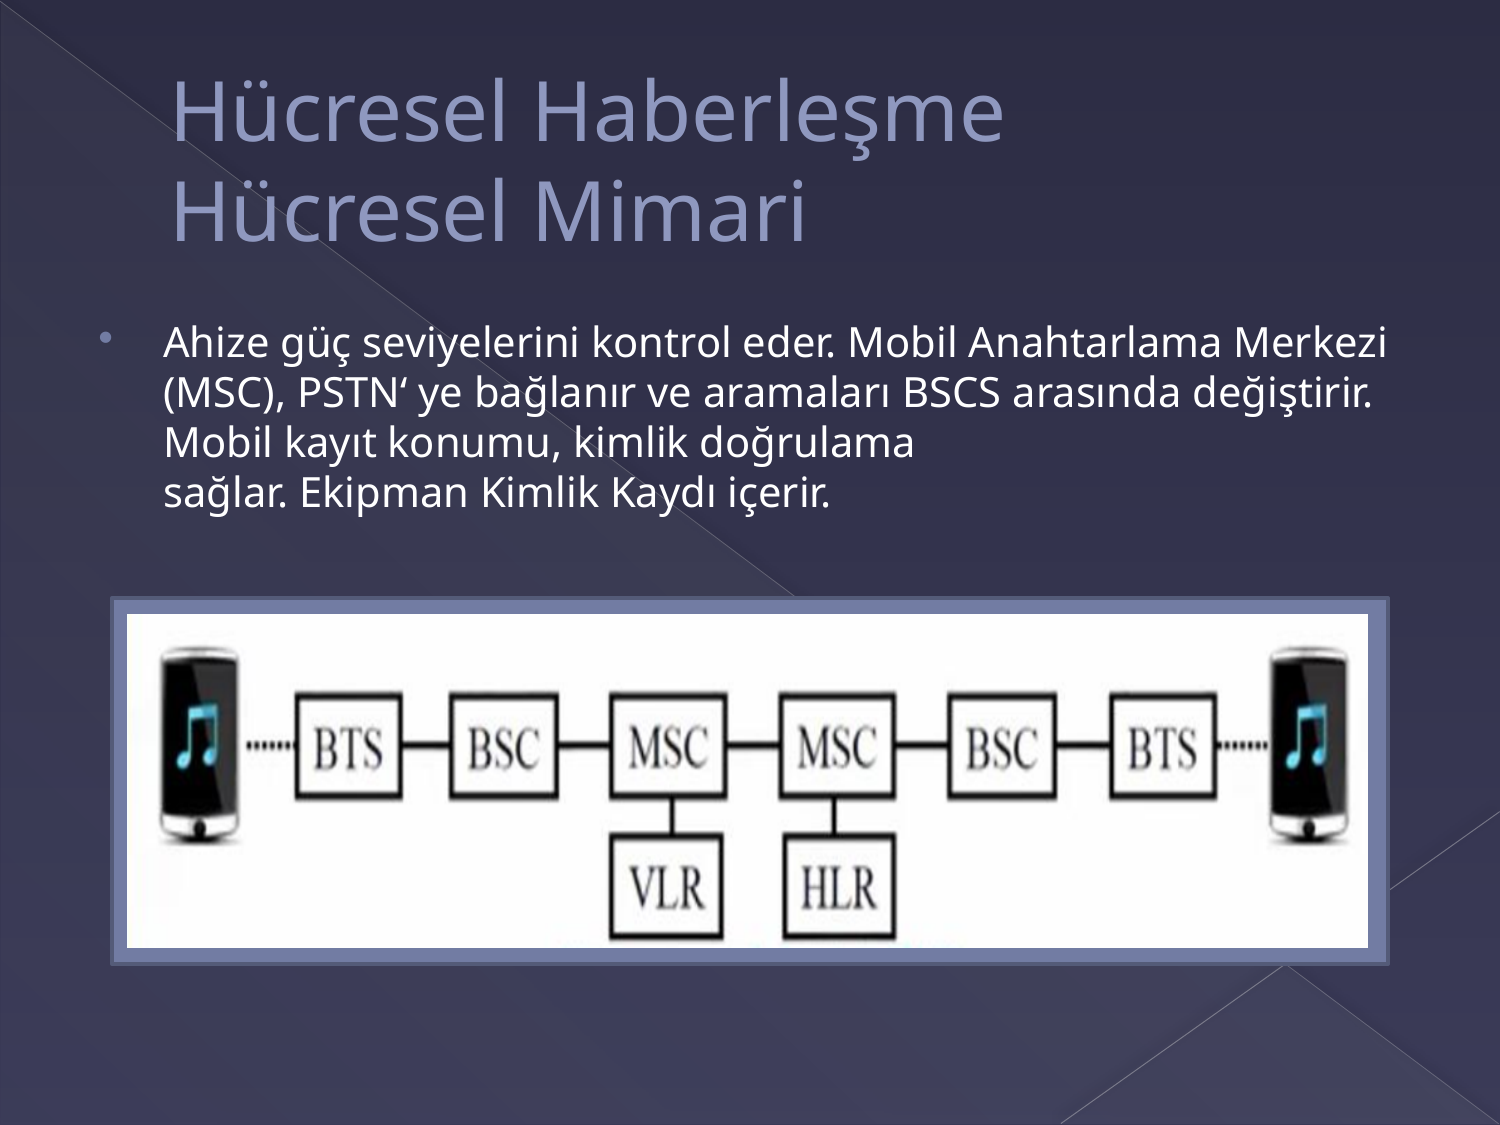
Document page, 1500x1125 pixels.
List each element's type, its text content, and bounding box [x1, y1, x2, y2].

text_box [110, 596, 1390, 966]
list Ahize güç seviyelerini kontrol eder. Mobil Anahtarlama Merkezi (MSC), PSTN‘ ye bağlanır ve aramaları BSCS arasında değiştirir. Mobil kayıt konumu, kimlik doğrulama sağlar. Ekipman Kimlik Kaydı içerir. [75, 308, 1425, 1059]
title Hücresel Haberleşme Hücresel Mimari [75, 43, 1425, 274]
picture [127, 614, 1368, 948]
